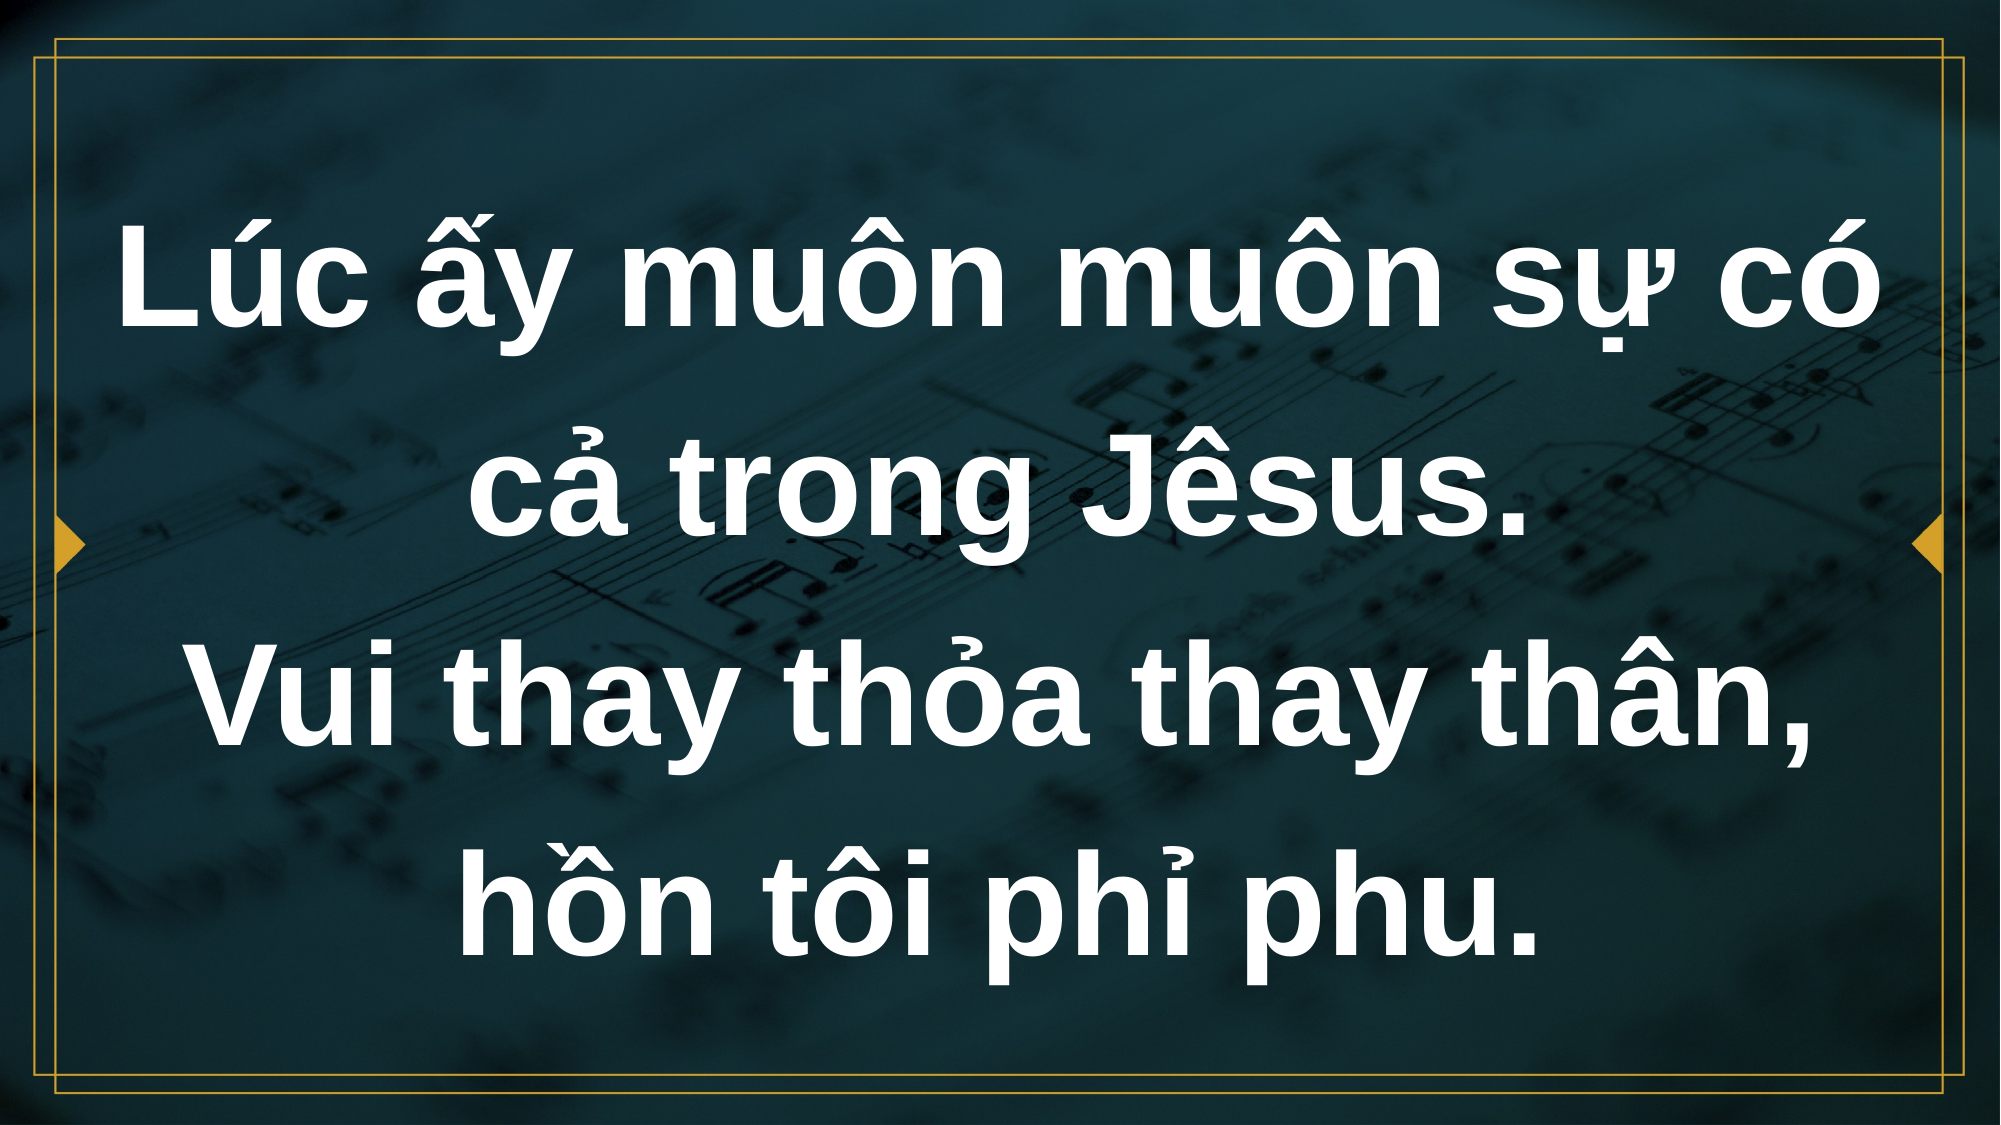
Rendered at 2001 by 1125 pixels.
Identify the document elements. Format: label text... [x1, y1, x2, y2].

picture [0, 0, 2000, 1125]
title Lúc ấy muôn muôn sự có cả trong Jêsus. Vui thay thỏa thay thân, hồn tôi phỉ phu. [55, 53, 1945, 1077]
